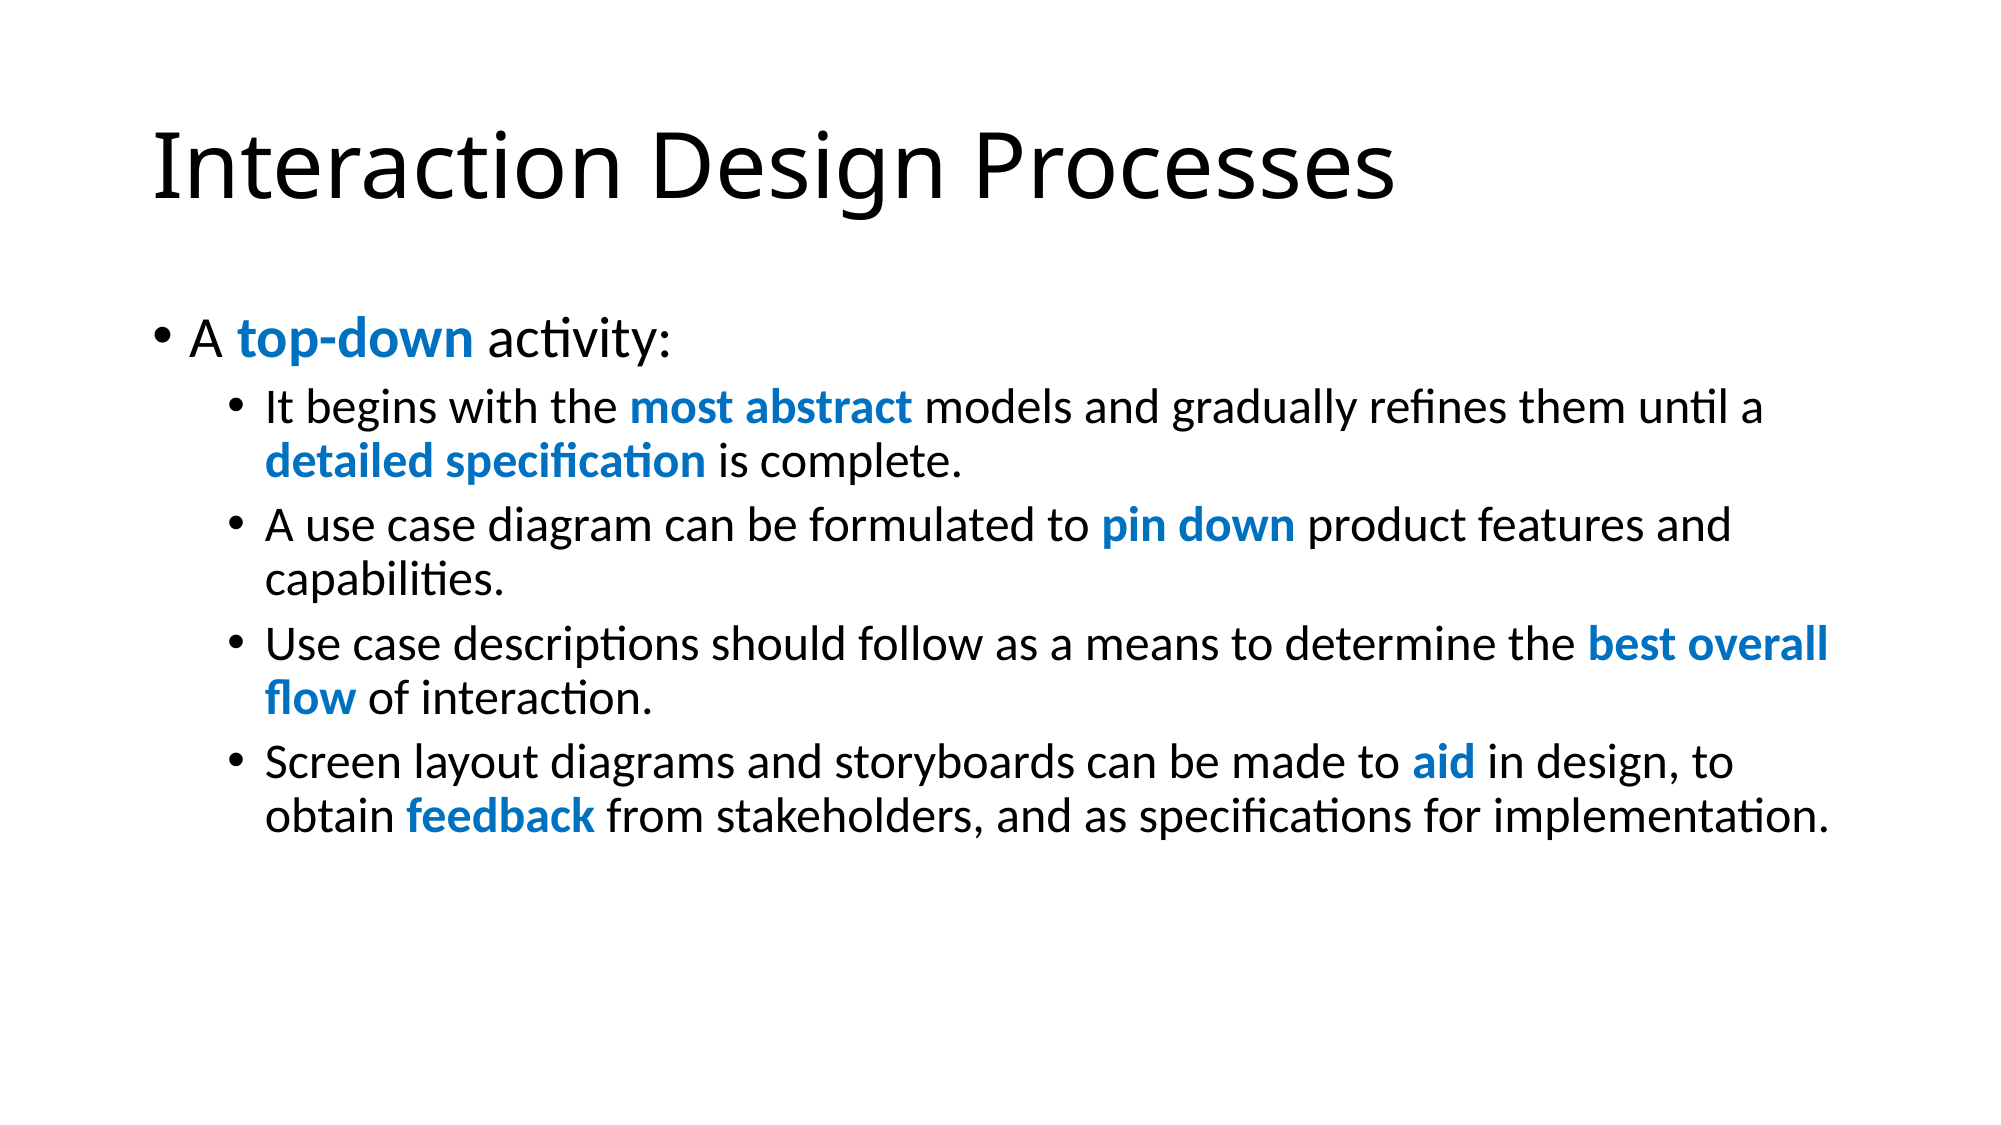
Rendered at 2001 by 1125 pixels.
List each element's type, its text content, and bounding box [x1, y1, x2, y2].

title Interaction Design Processes [137, 59, 1863, 278]
list A top-down activity: It begins with the most abstract models and gradually refines them until a detailed specification is complete. A use case diagram can be formulated to pin down product features and capabilities. Use case descriptions should follow as a means to determine the best overall flow of interaction. Screen layout diagrams and storyboards can be made to aid in design, to obtain feedback from stakeholders, and as specifications for implementation. [137, 299, 1863, 1014]
